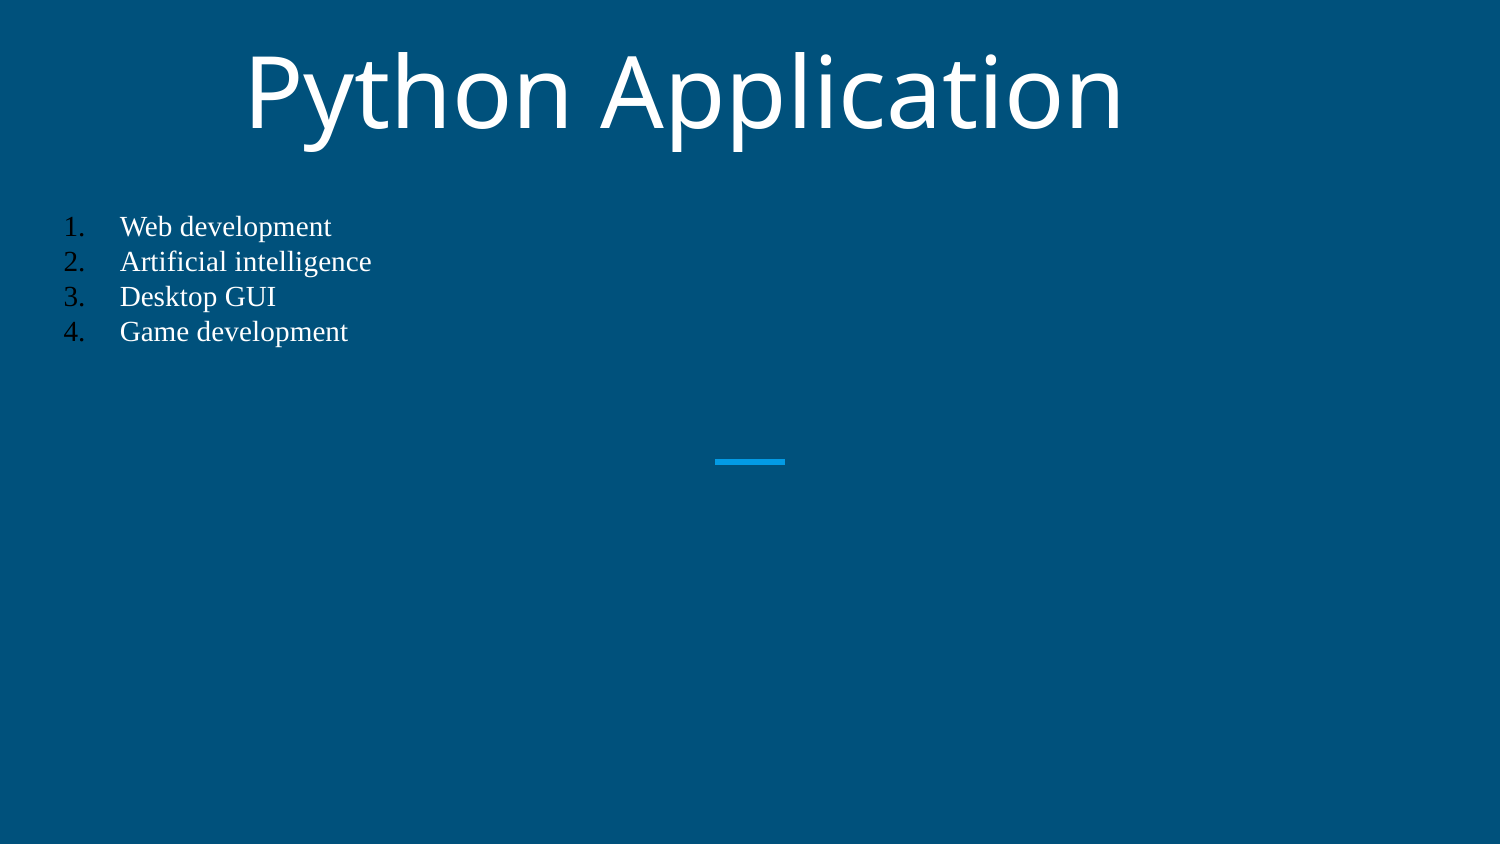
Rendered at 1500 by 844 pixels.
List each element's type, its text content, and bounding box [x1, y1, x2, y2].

title Python Application [10, 14, 1360, 164]
text_box Web development Artificial intelligence Desktop GUI Game development [48, 199, 1452, 425]
